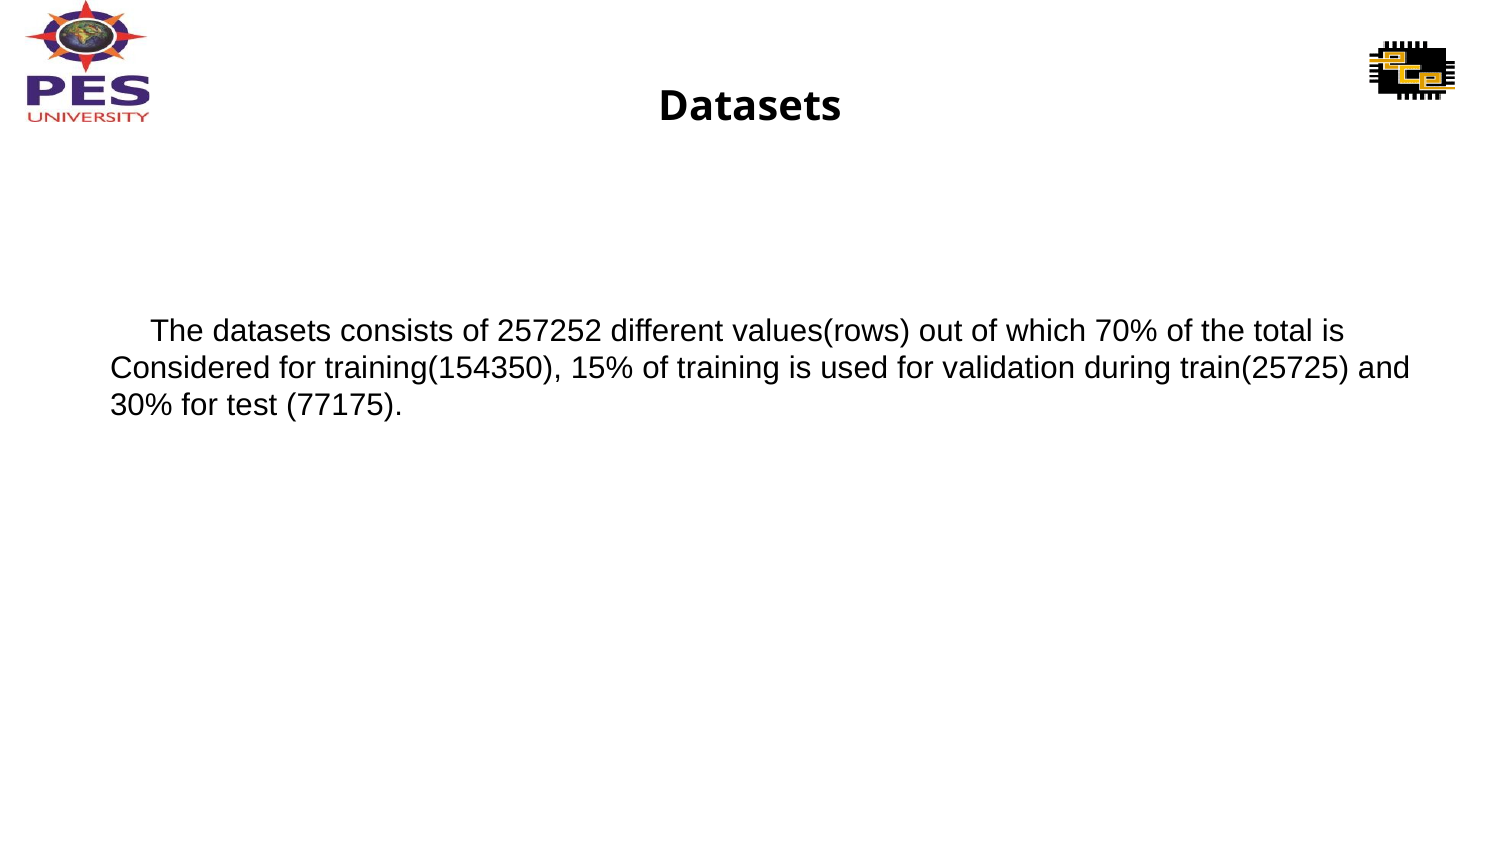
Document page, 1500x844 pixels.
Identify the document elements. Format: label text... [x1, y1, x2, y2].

picture [1425, 41, 1455, 100]
list The datasets consists of 257252 different values(rows) out of which 70% of the total is Considered for training(154350), 15% of training is used for validation during train(25725) and 30% for test (77175). [75, 197, 1425, 687]
picture [24, 0, 150, 122]
title Datasets [75, 33, 1425, 175]
